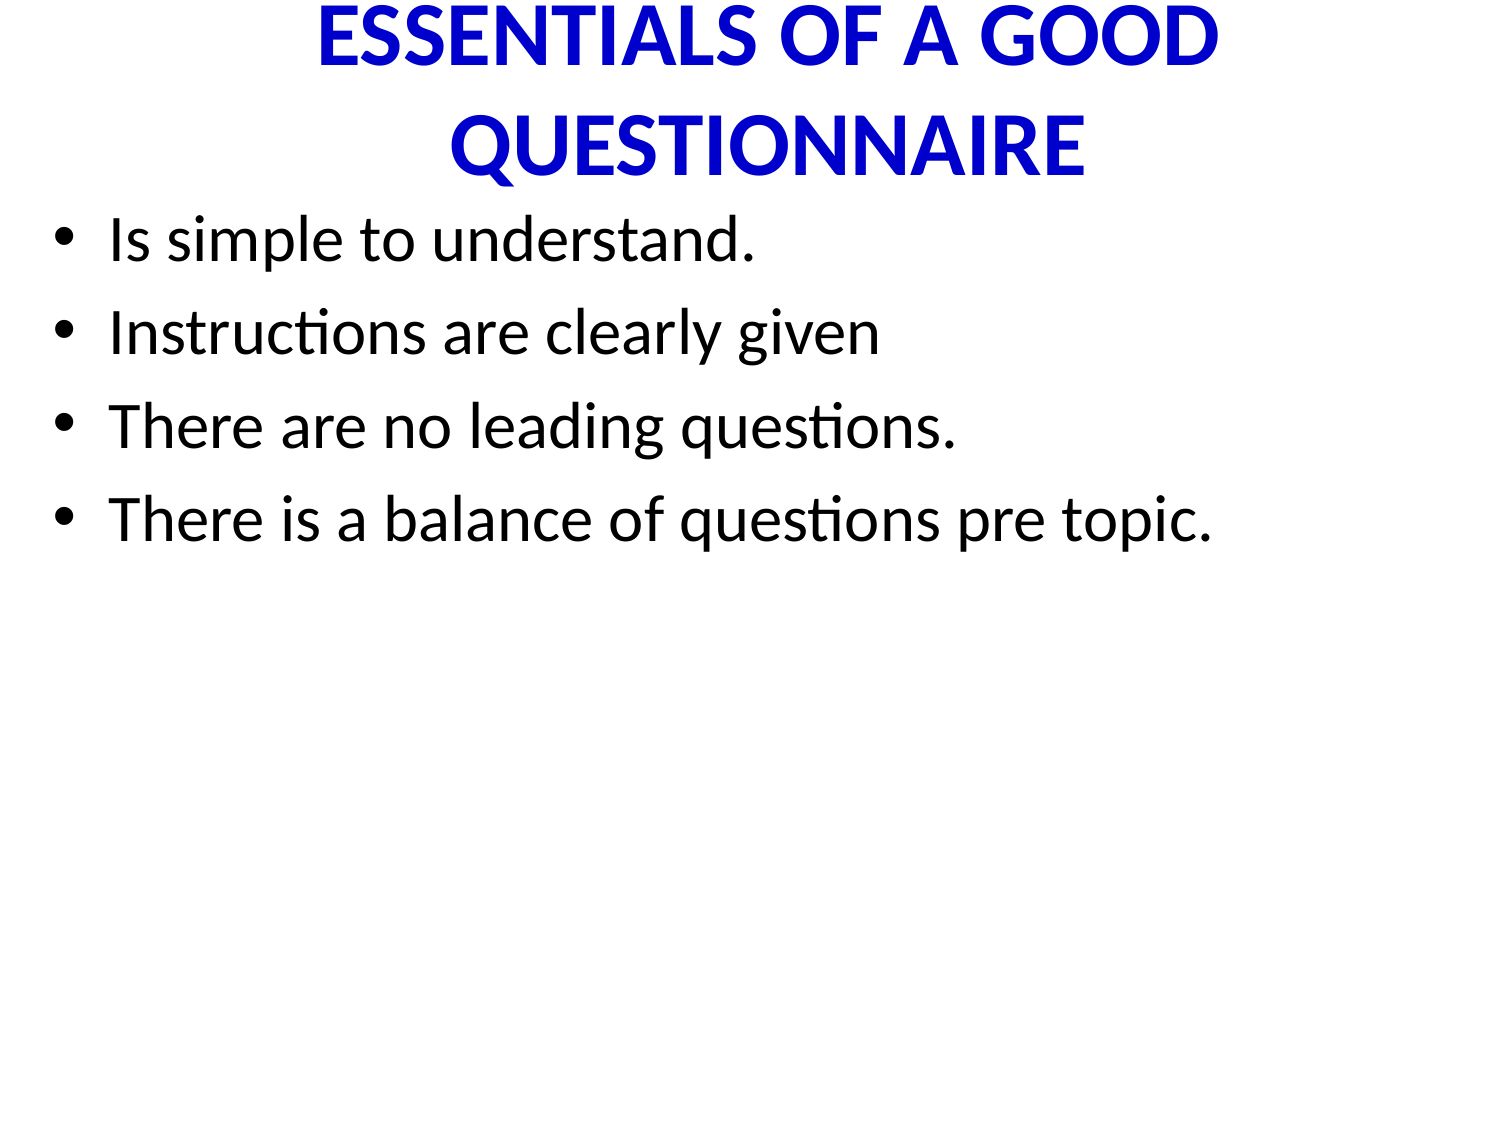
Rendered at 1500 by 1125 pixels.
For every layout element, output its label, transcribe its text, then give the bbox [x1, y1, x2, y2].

title ESSENTIALS OF A GOOD QUESTIONNAIRE [37, 44, 1500, 233]
list Is simple to understand. Instructions are clearly given There are no leading questions. There is a balance of questions pre topic. [37, 187, 1426, 1006]
